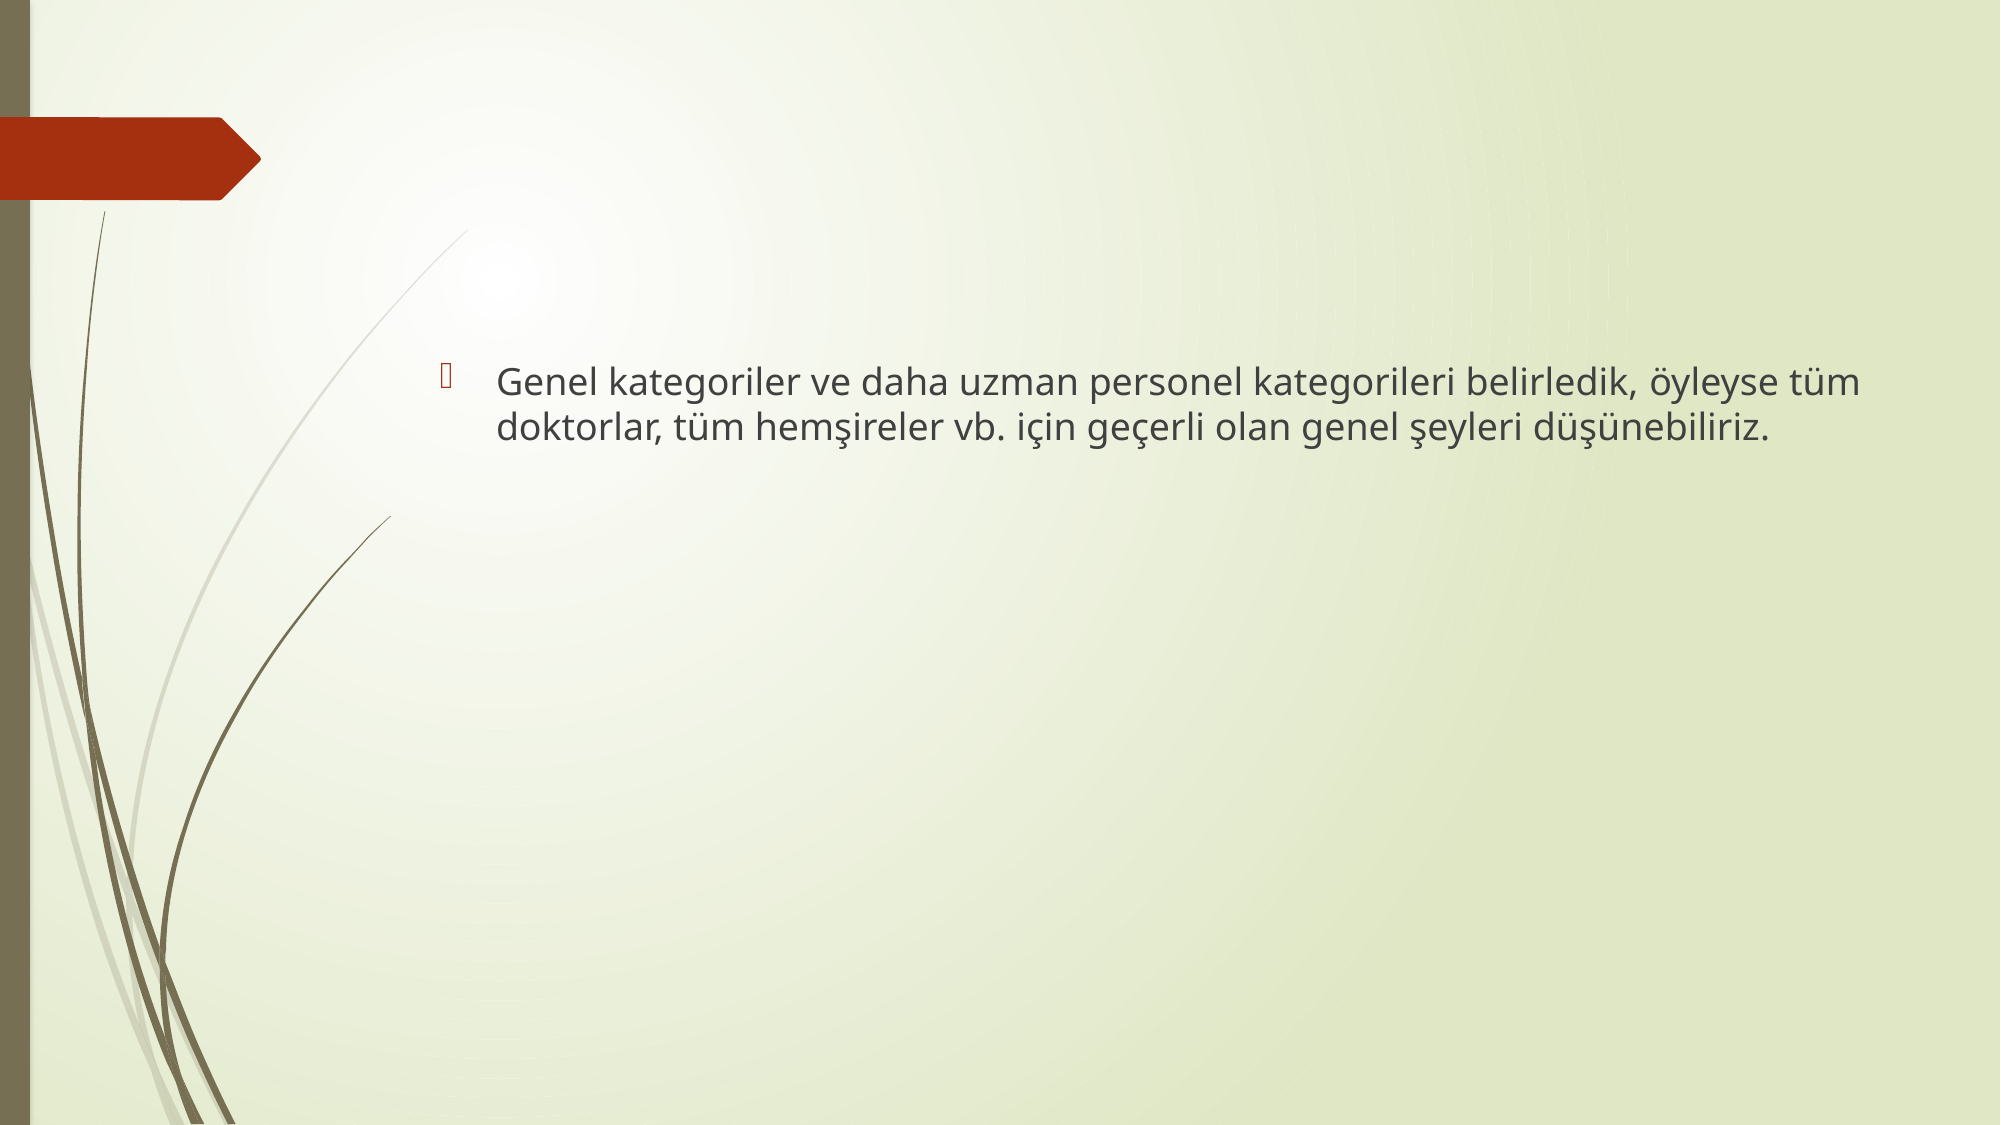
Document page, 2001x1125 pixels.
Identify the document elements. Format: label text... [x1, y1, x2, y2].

list Genel kategoriler ve daha uzman personel kategorileri belirledik, öyleyse tüm doktorlar, tüm hemşireler vb. için geçerli olan genel şeyleri düşünebiliriz. [424, 350, 1888, 970]
